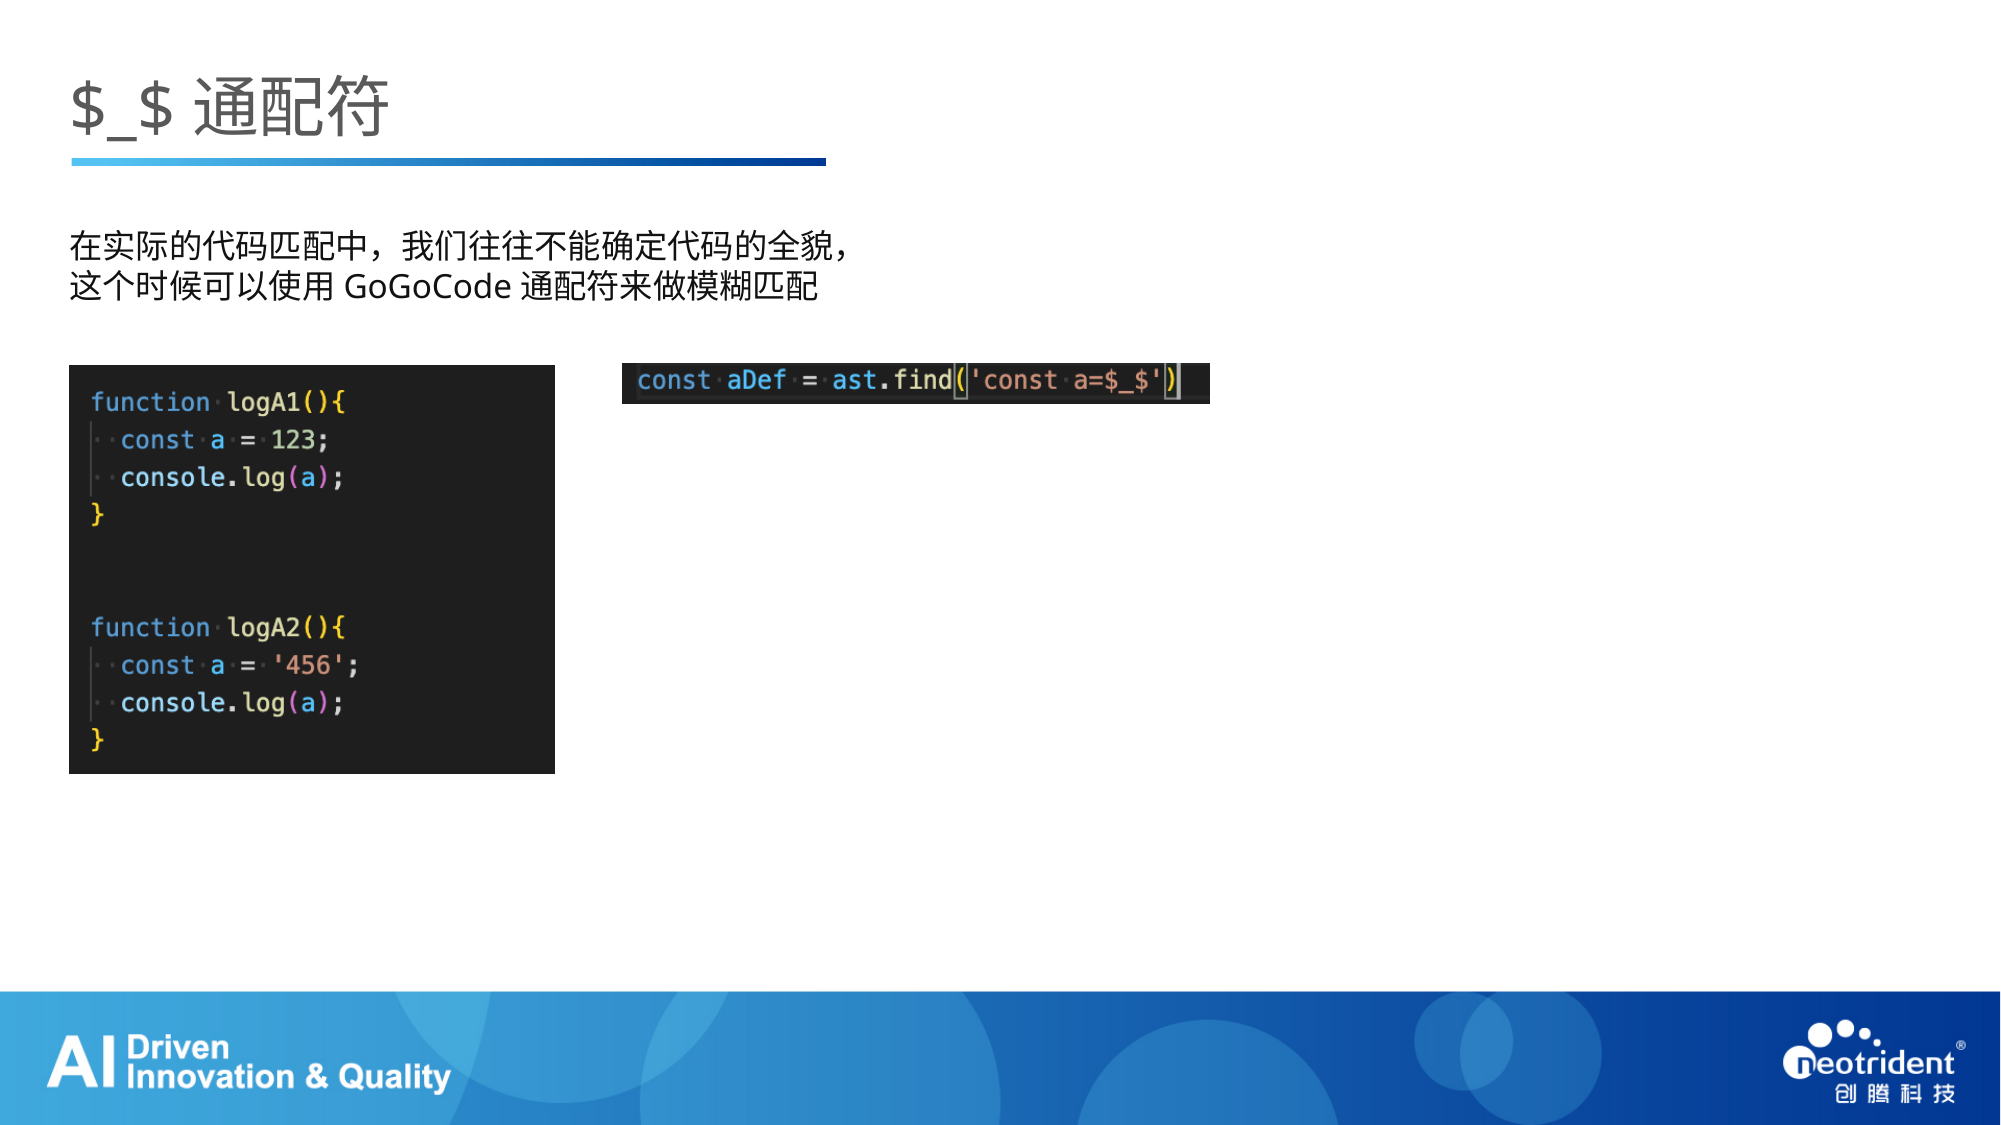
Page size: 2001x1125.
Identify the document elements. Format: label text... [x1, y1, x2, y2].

text_box 在实际的代码匹配中，我们往往不能确定代码的全貌，这个时候可以使用GoGoCode通配符来做模糊匹配 [54, 218, 889, 313]
title $_$通配符 [54, 44, 1946, 176]
picture [0, 0, 2001, 1125]
